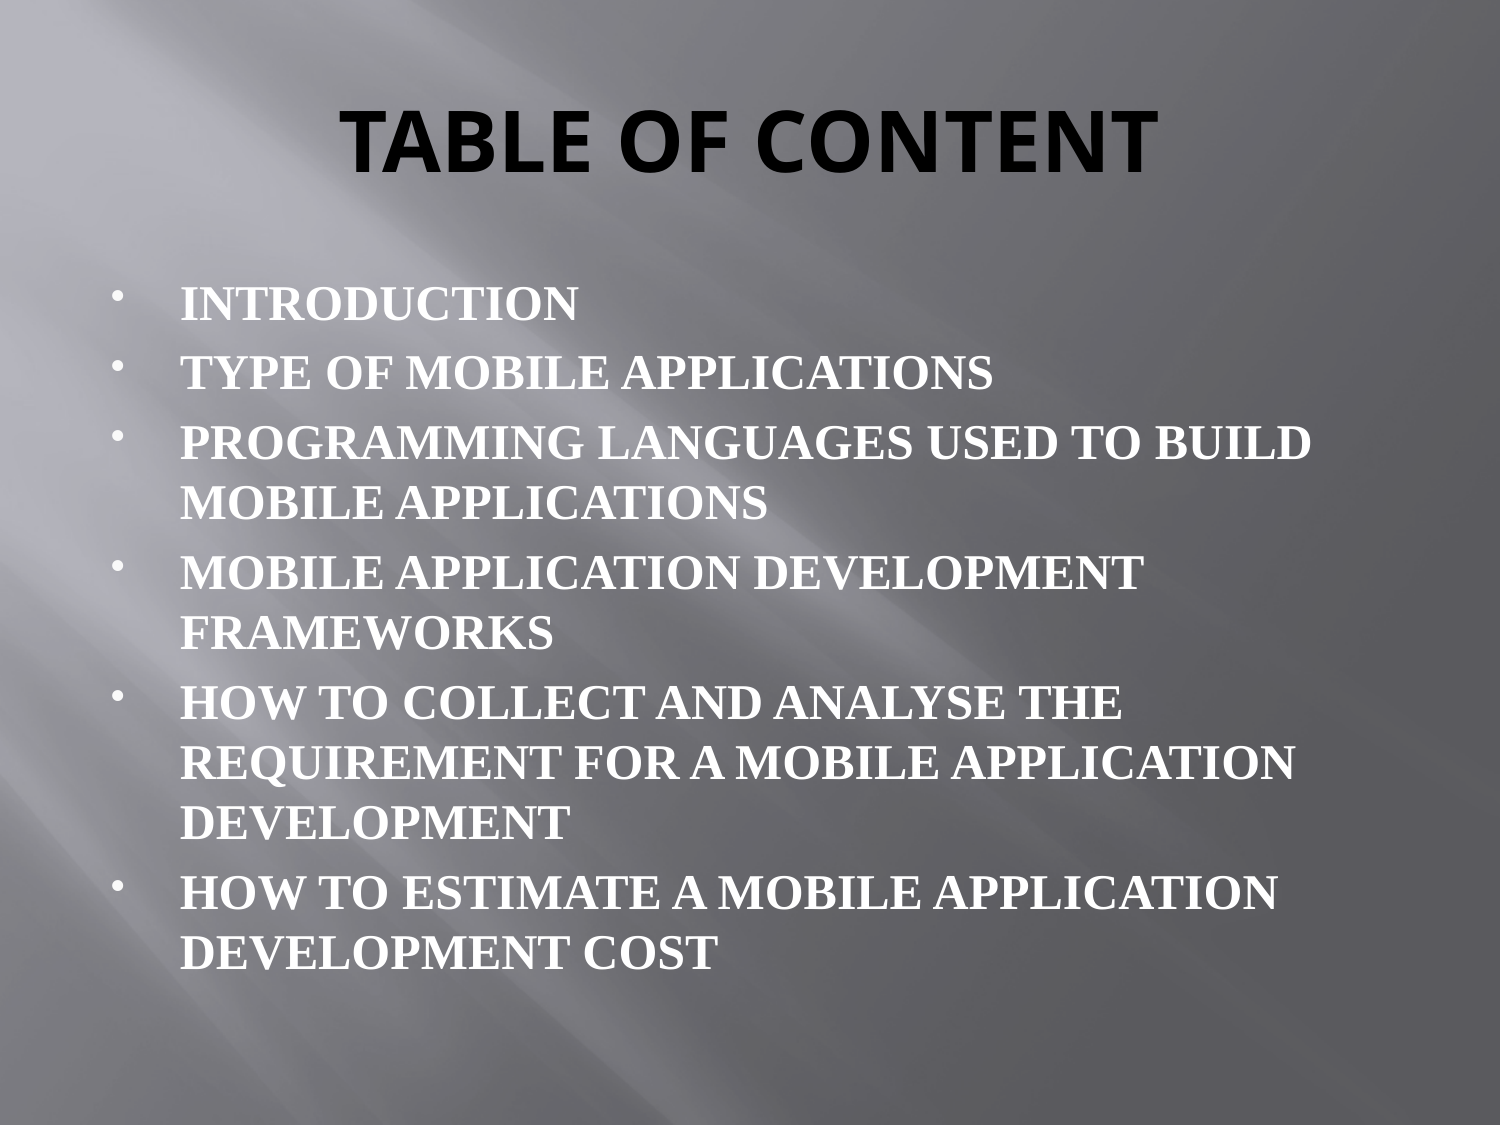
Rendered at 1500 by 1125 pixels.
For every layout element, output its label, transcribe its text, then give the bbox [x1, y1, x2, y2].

list INTRODUCTION TYPE OF MOBILE APPLICATIONS PROGRAMMING LANGUAGES USED TO BUILD MOBILE APPLICATIONS MOBILE APPLICATION DEVELOPMENT FRAMEWORKS HOW TO COLLECT AND ANALYSE THE REQUIREMENT FOR A MOBILE APPLICATION DEVELOPMENT HOW TO ESTIMATE A MOBILE APPLICATION DEVELOPMENT COST [75, 262, 1425, 1035]
title TABLE OF CONTENT [75, 45, 1425, 233]
